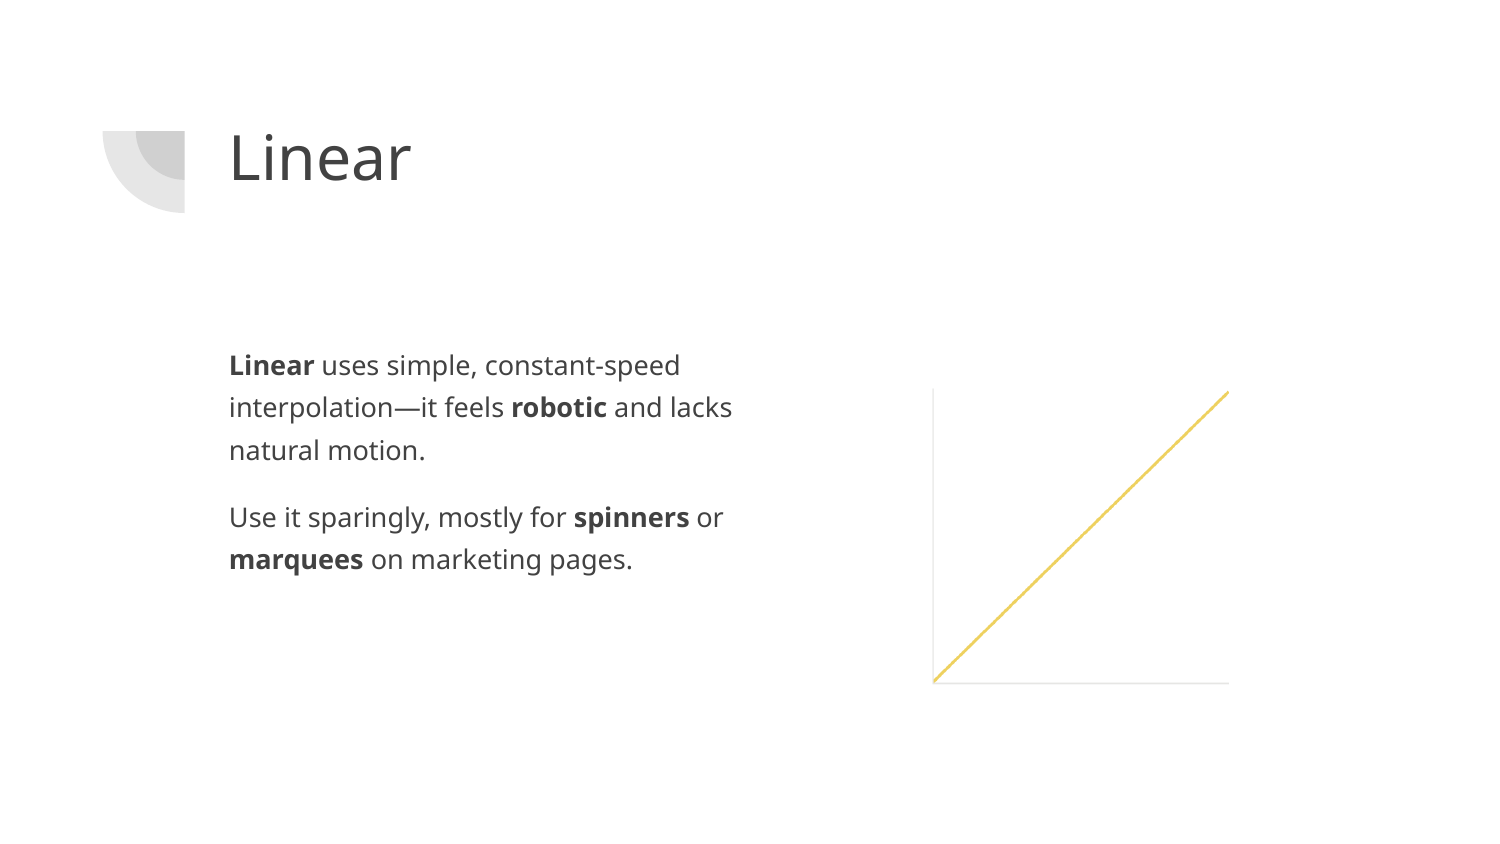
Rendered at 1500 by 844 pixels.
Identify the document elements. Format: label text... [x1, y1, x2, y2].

picture [920, 376, 1247, 694]
list Linear uses simple, constant-speed interpolation—it feels robotic and lacks natural motion. Use it sparingly, mostly for spinners or marquees on marketing pages. [213, 326, 777, 744]
title Linear [213, 98, 1368, 263]
